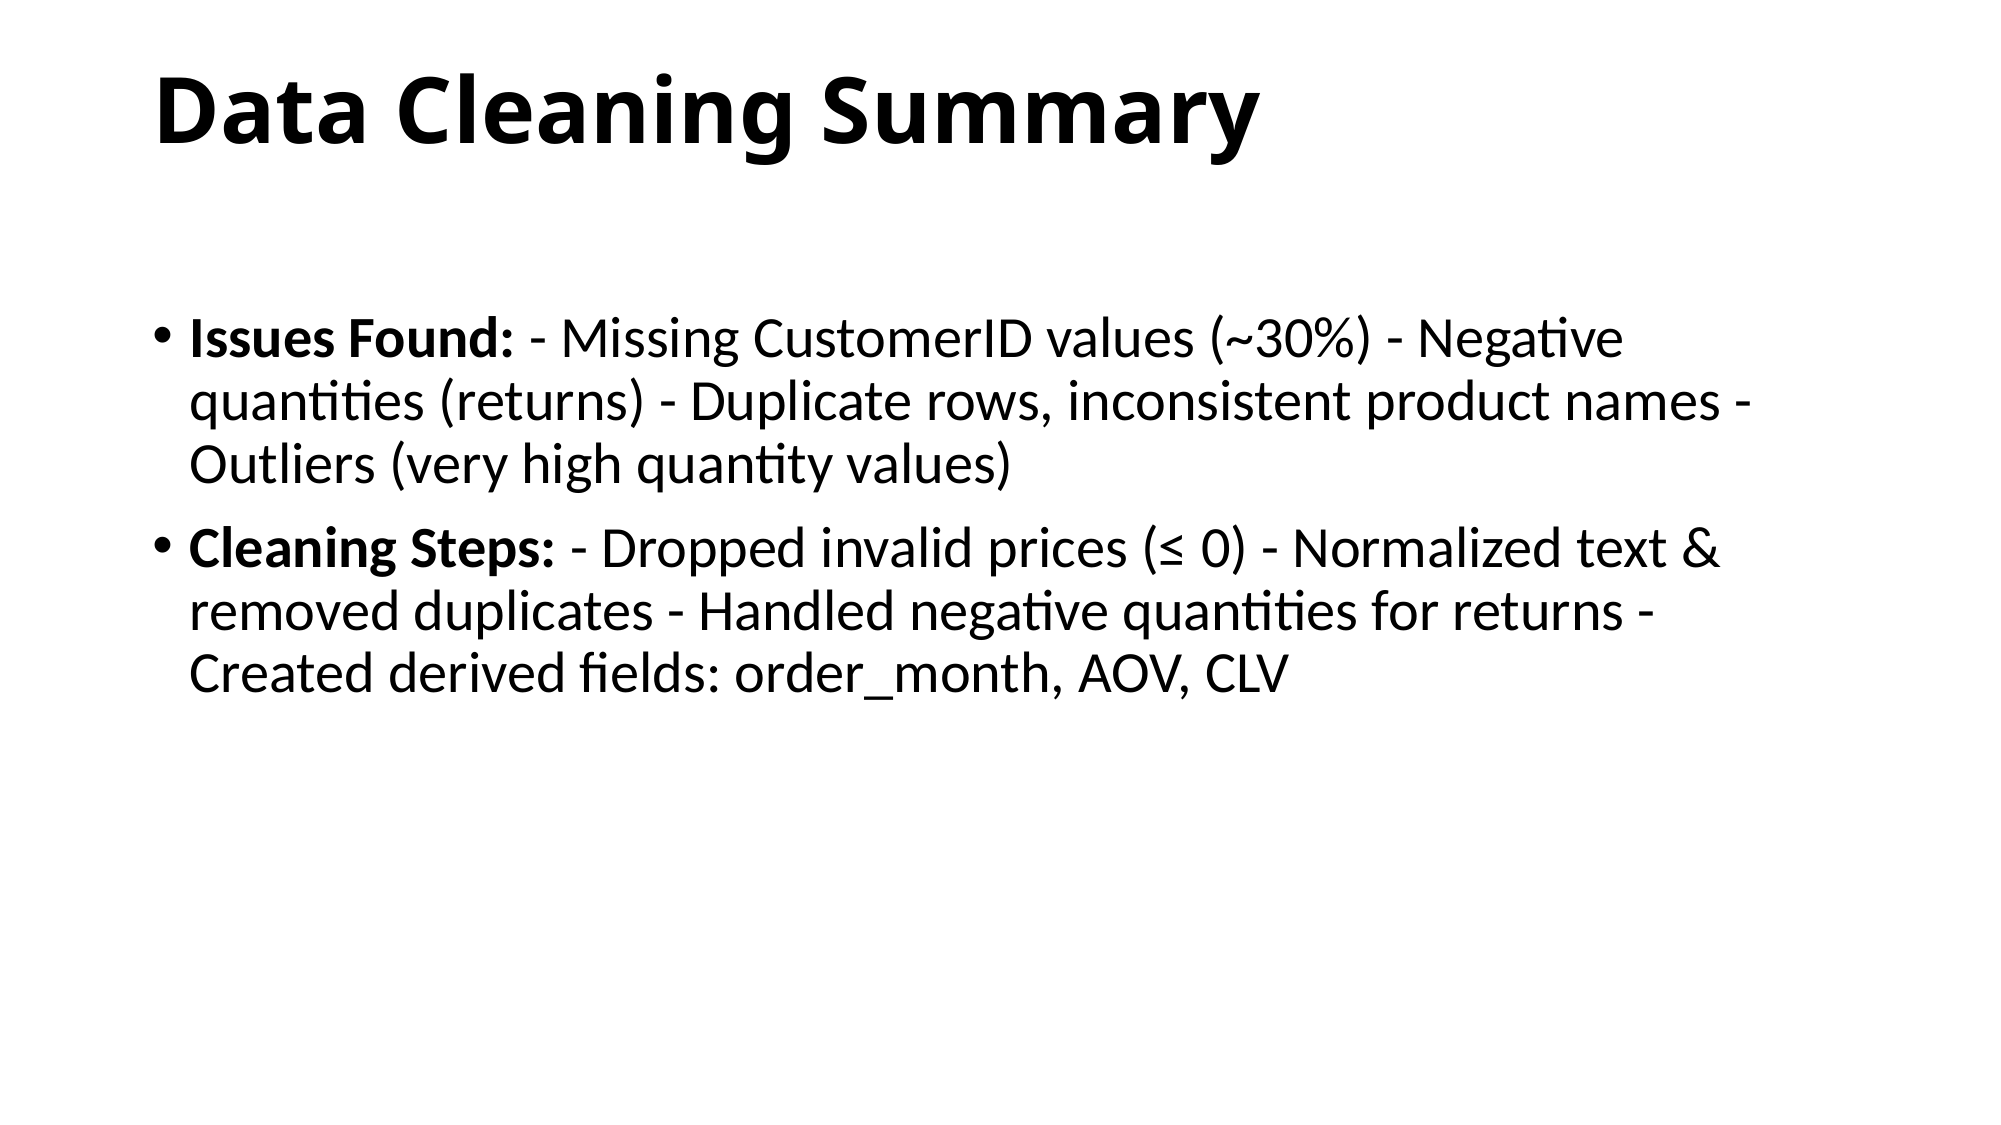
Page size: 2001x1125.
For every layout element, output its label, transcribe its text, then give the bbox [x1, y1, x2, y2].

title Data Cleaning Summary [137, 59, 1863, 278]
list Issues Found: - Missing CustomerID values (~30%) - Negative quantities (returns) - Duplicate rows, inconsistent product names - Outliers (very high quantity values) Cleaning Steps: - Dropped invalid prices (≤ 0) - Normalized text & removed duplicates - Handled negative quantities for returns - Created derived fields: order_month, AOV, CLV [137, 299, 1863, 1014]
